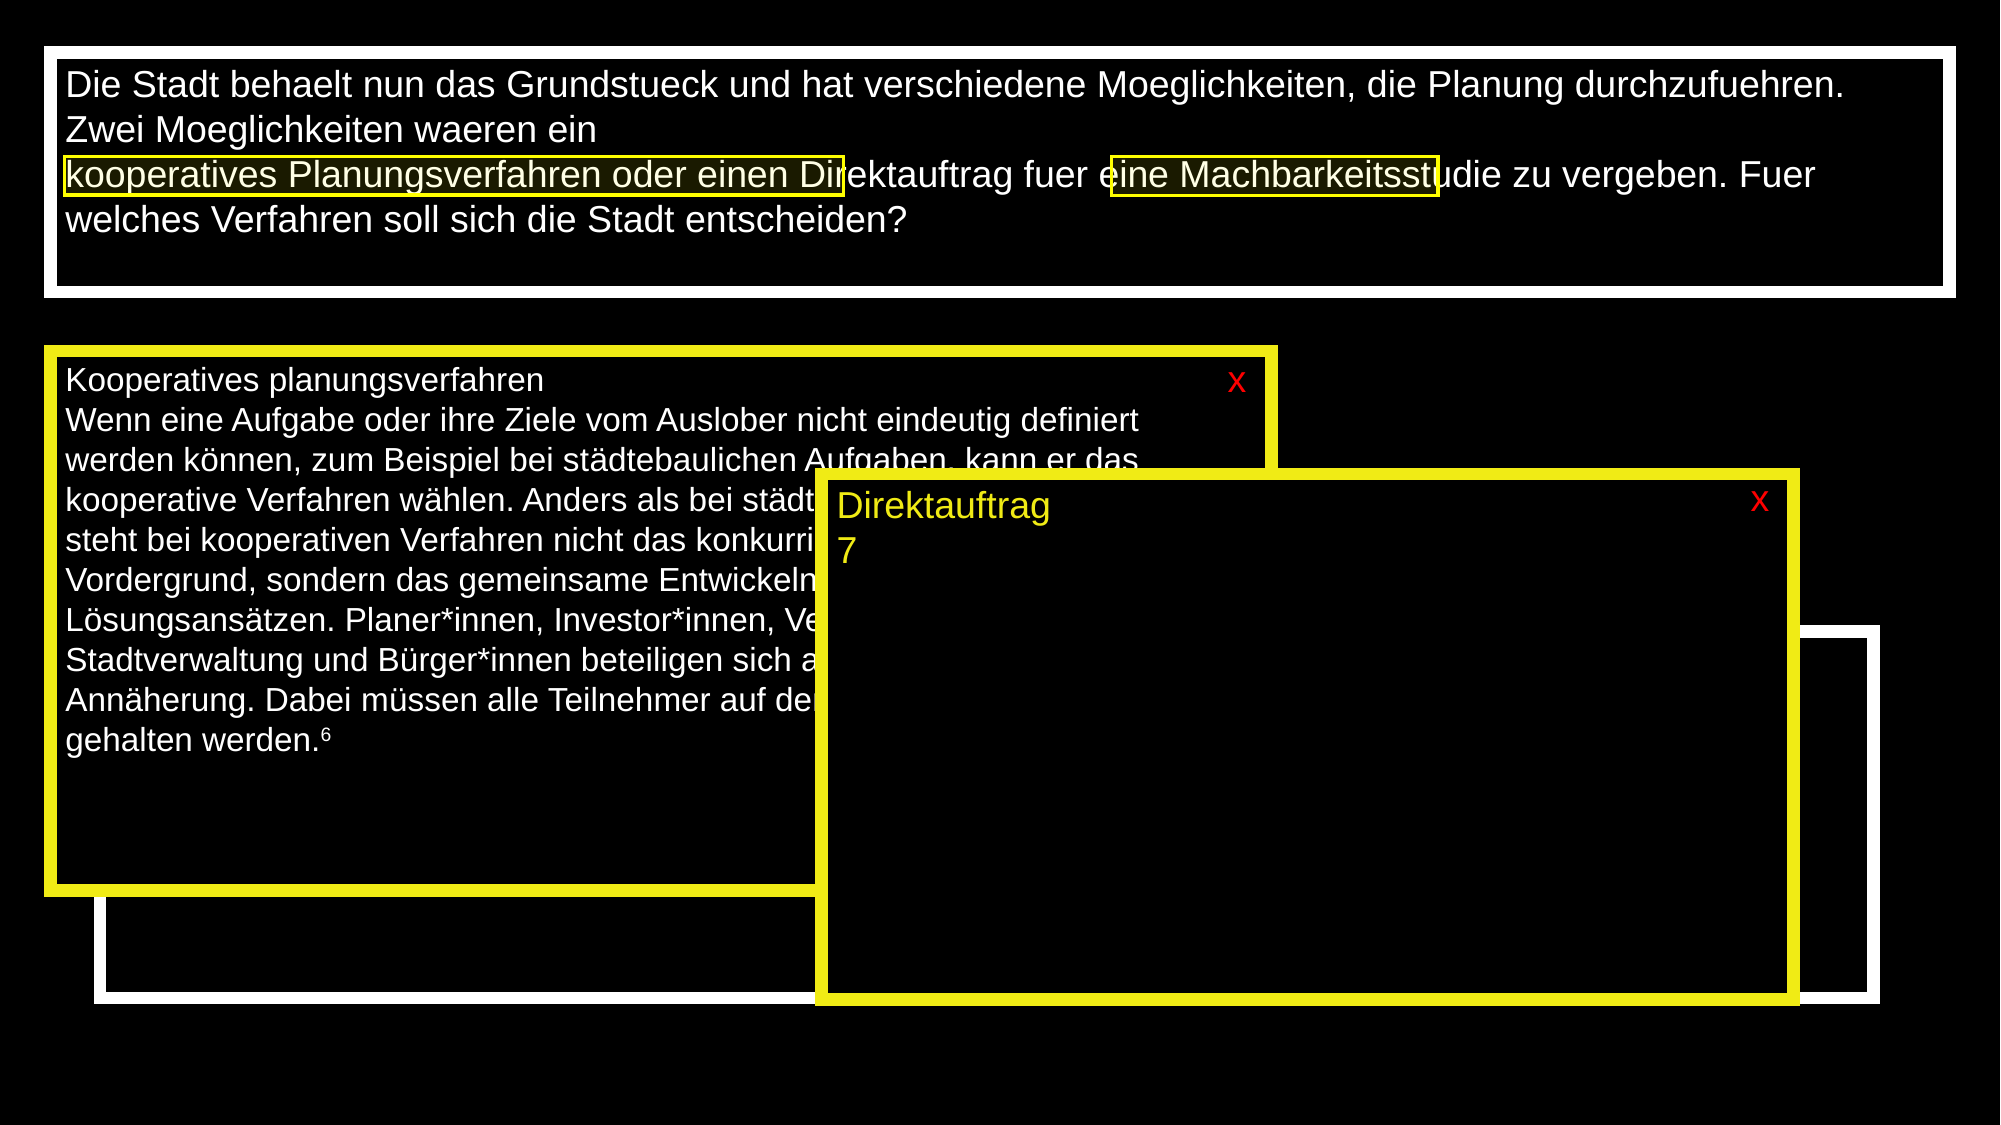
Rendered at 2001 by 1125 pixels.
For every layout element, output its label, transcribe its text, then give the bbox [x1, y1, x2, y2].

text_box [1111, 156, 1438, 196]
text_box Kooperatives Planungsverfahren [100, 891, 821, 999]
text_box x [1735, 466, 1798, 527]
text_box x [1212, 347, 1275, 408]
text_box Kooperatives planungsverfahren Wenn eine Aufgabe oder ihre Ziele vom Auslober nicht eindeutig definiert werden können, zum Beispiel bei städtebaulichen Aufgaben, kann er das kooperative Verfahren wählen. Anders als bei städtebaulichen Wettbewerben steht bei kooperativen Verfahren nicht das konkurrierende Planen im Vordergrund, sondern das gemeinsame Entwickeln von städtebaulichen Lösungsansätzen. Planer*innen, Investor*innen, Vertreter*innen aus Politik und Stadtverwaltung und Bürger*innen beteiligen sich an der schrittweisen Annäherung. Dabei müssen alle Teilnehmer auf dem gleichen Informationsstand gehalten werden.6 [50, 351, 1272, 891]
text_box Direktauftrag 7 [821, 473, 1794, 1000]
text_box Die Stadt behaelt nun das Grundstueck und hat verschiedene Moeglichkeiten, die Planung durchzufuehren. Zwei Moeglichkeiten waeren ein kooperatives Planungsverfahren oder einen Direktauftrag fuer eine Machbarkeitsstudie zu vergeben. Fuer welches Verfahren soll sich die Stadt entscheiden? [50, 52, 1950, 293]
text_box Direktauftrag Machbarkeits studie [1794, 631, 1874, 999]
text_box [64, 156, 844, 196]
